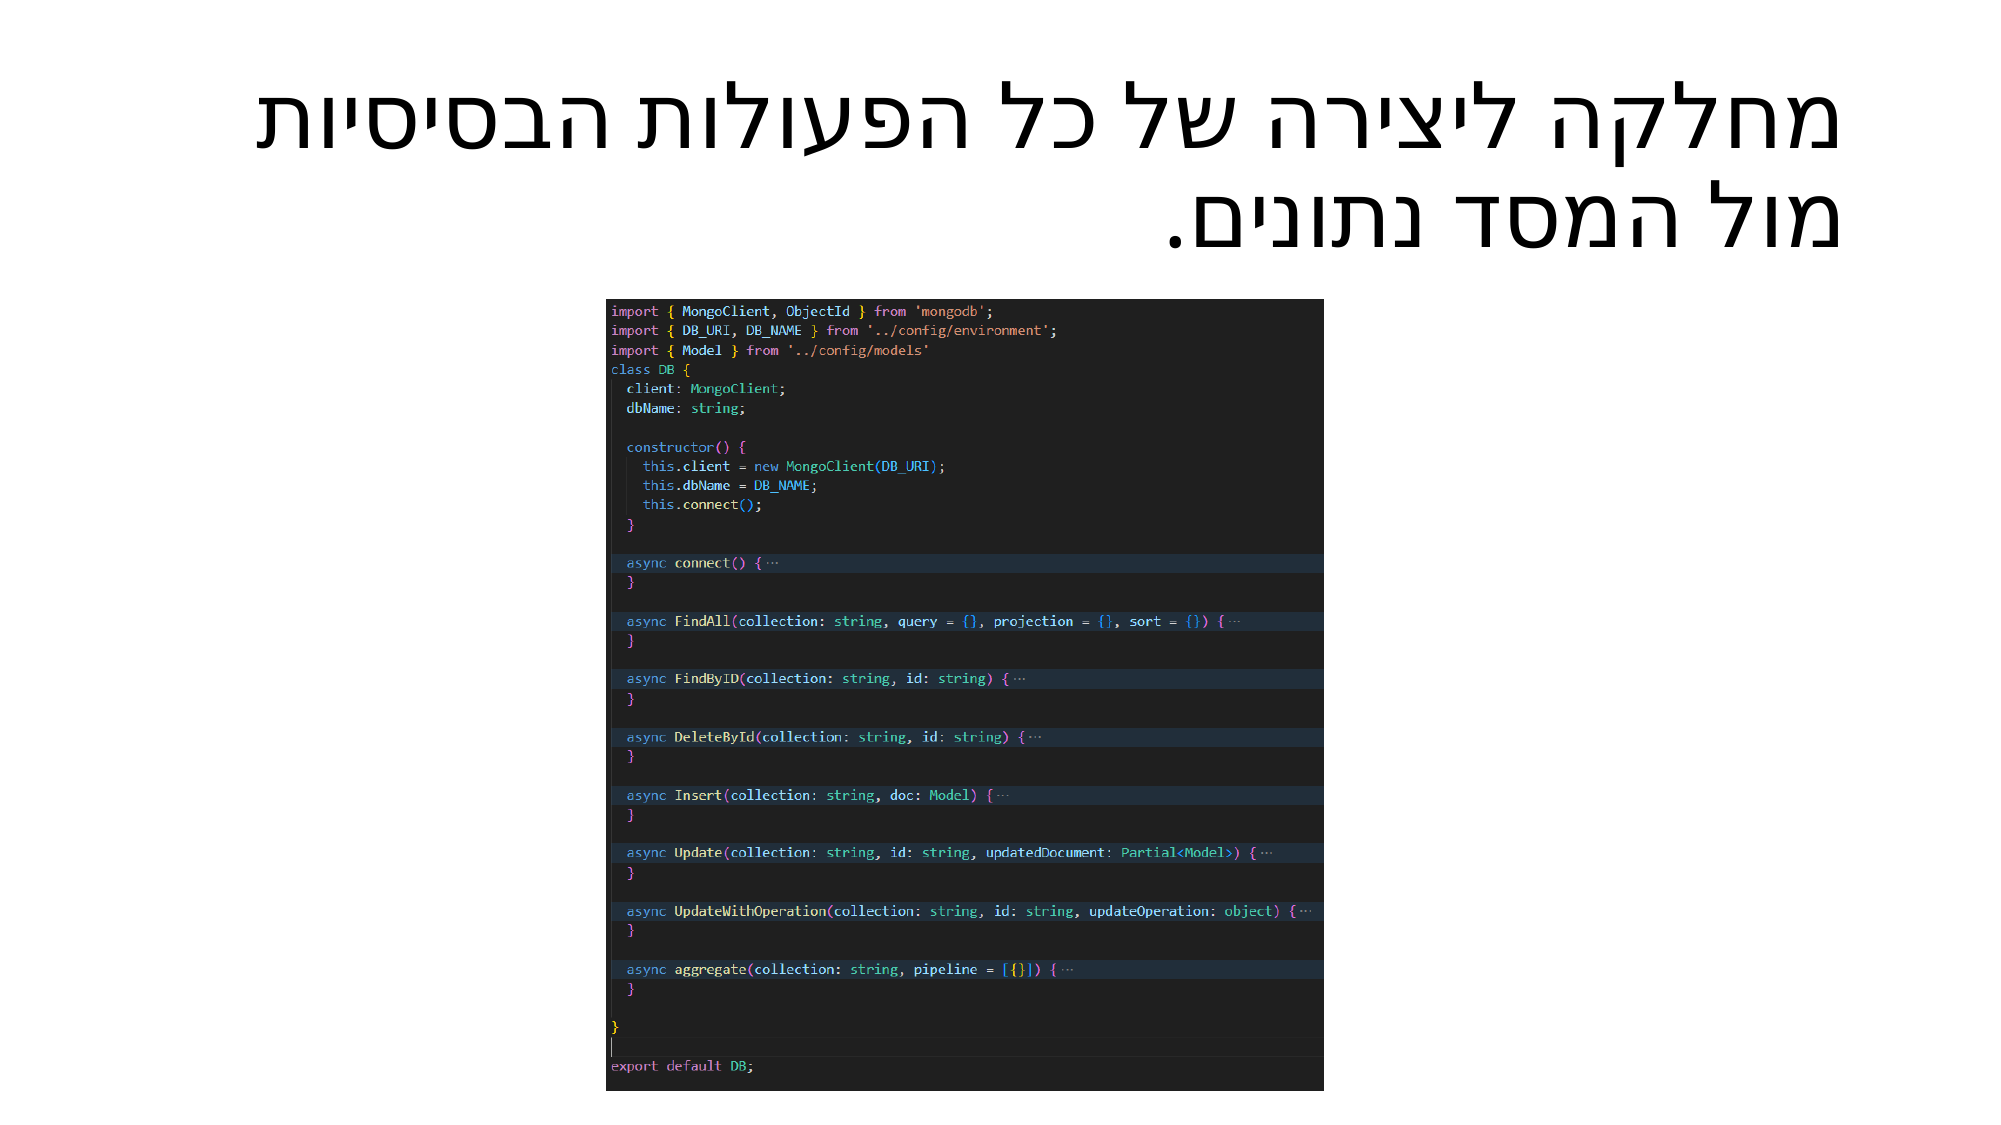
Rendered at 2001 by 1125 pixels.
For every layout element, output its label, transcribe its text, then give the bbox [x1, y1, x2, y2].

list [606, 299, 1324, 1091]
title מחלקה ליצירה של כל הפעולות הבסיסיות מול המסד נתונים. [137, 59, 1863, 278]
